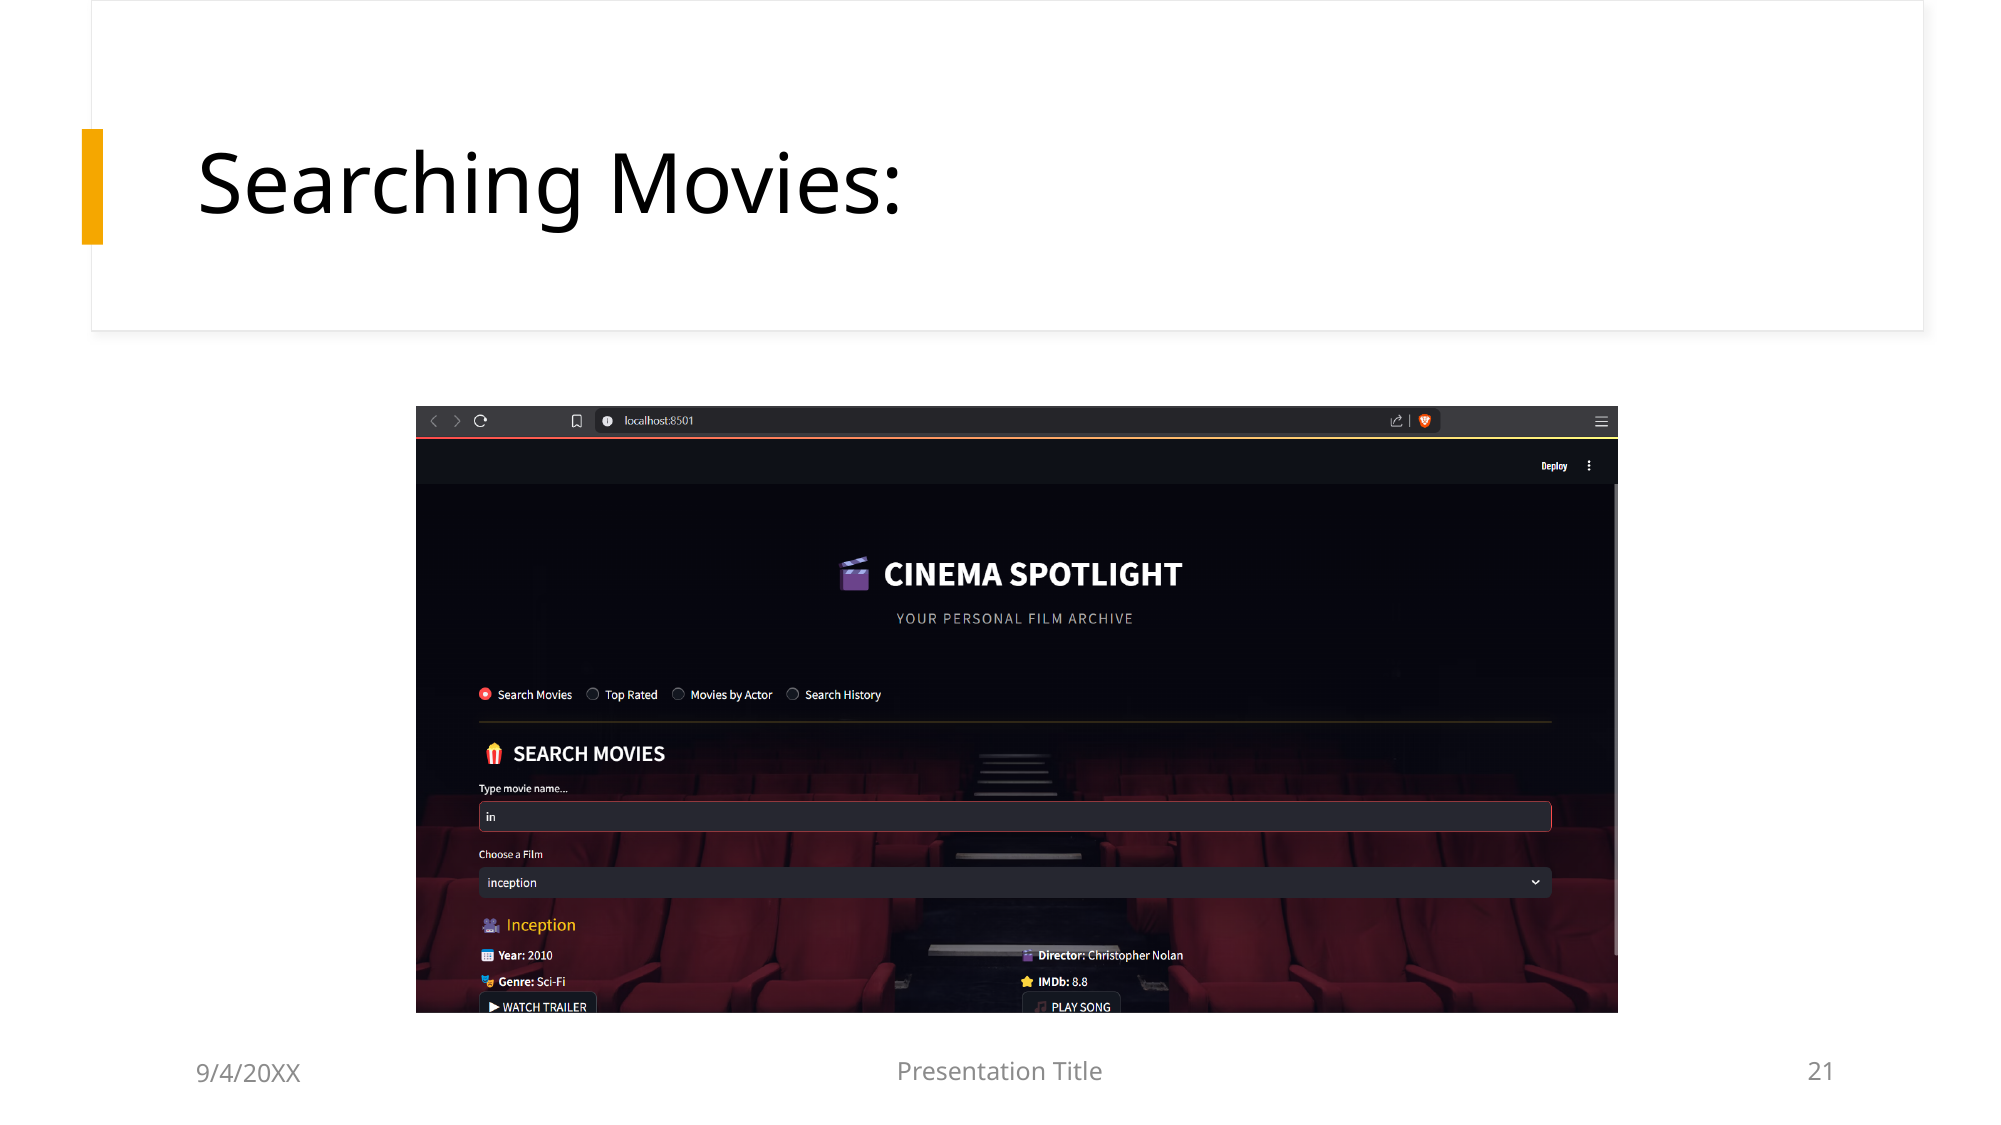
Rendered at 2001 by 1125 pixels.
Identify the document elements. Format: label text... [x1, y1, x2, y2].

footer Presentation Title [662, 1042, 1338, 1103]
title Searching Movies: [183, 90, 1851, 284]
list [416, 406, 1618, 1013]
slide_number 21 [1401, 1042, 1851, 1103]
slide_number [180, 1042, 631, 1103]
